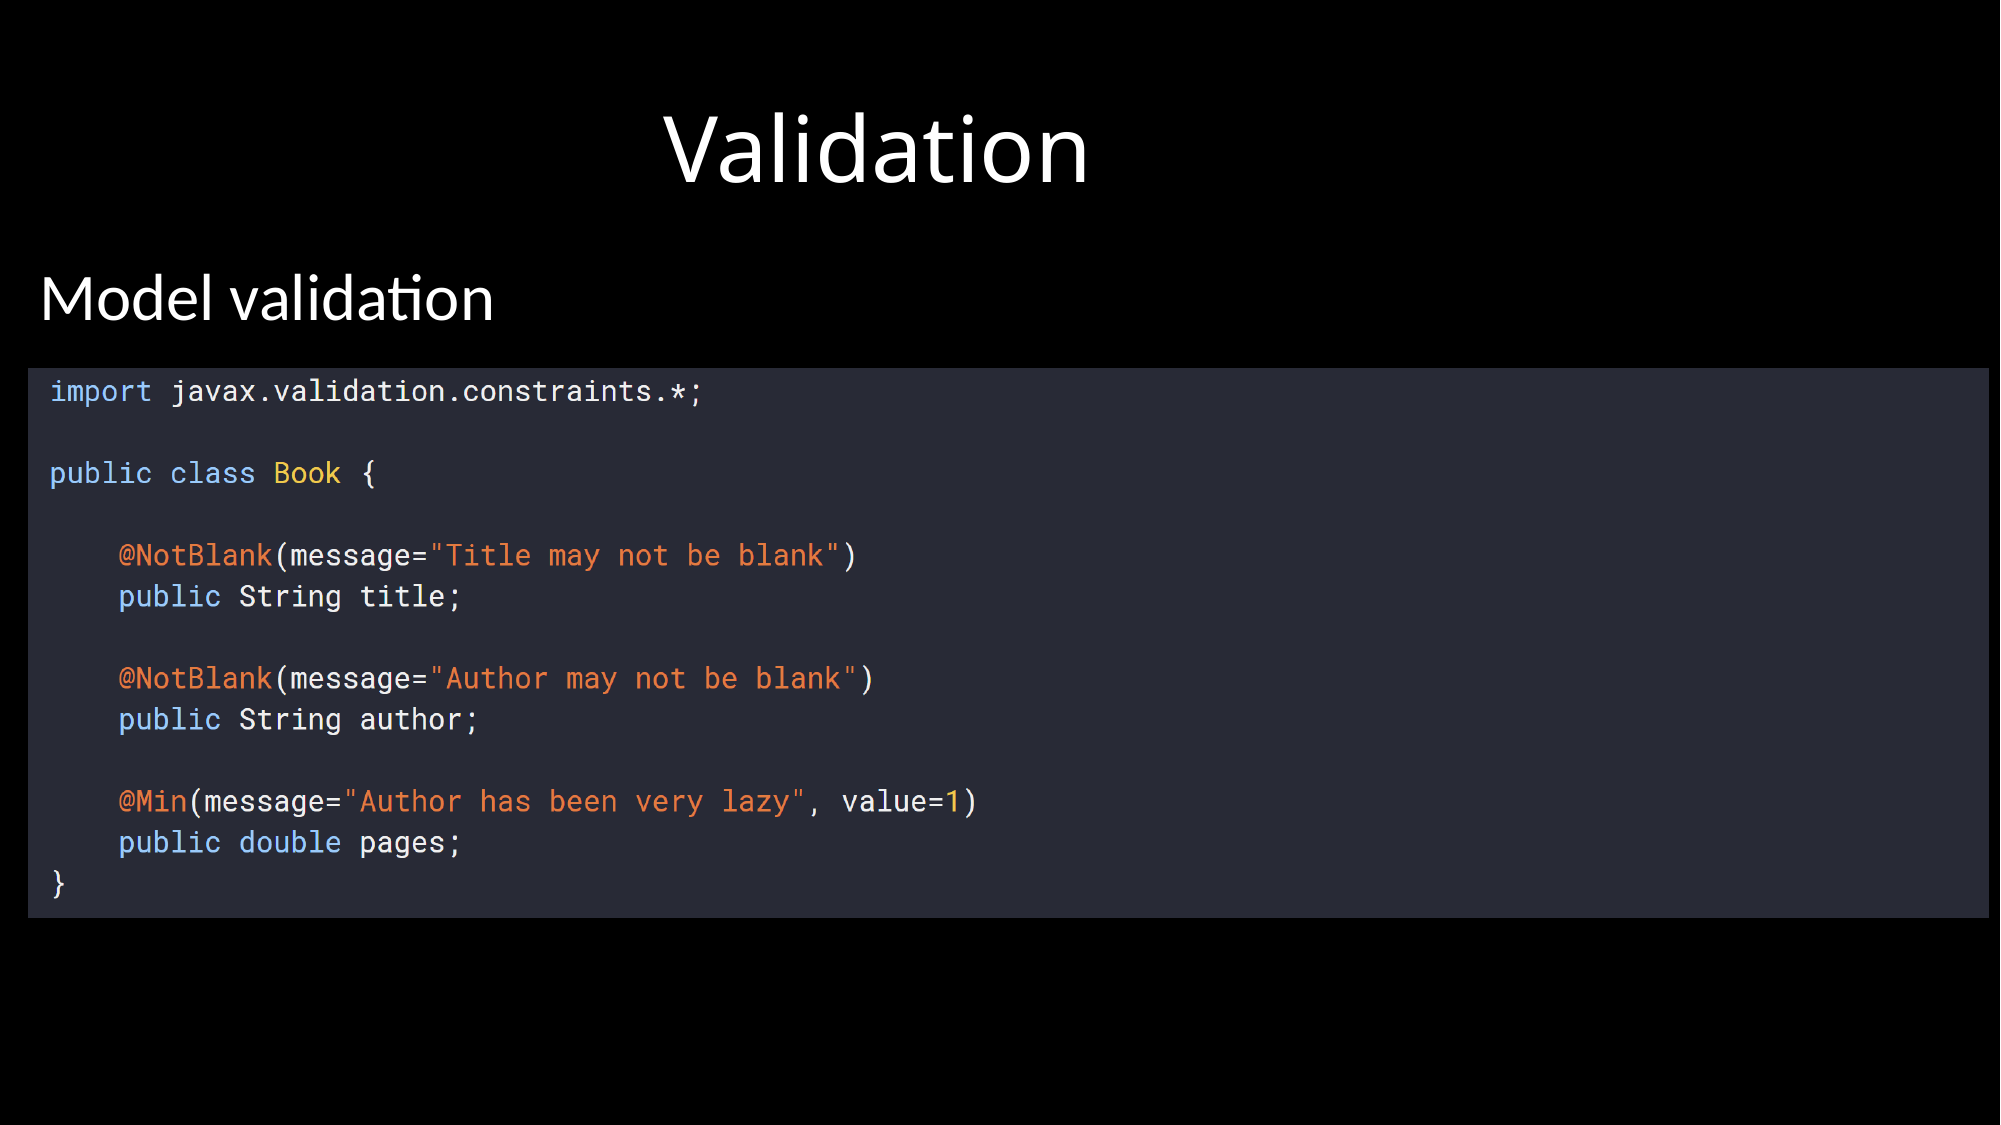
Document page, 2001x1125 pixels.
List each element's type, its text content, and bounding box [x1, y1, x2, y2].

title Validation [15, 44, 1741, 262]
picture [28, 368, 1989, 918]
text_box Model validation [24, 246, 511, 342]
